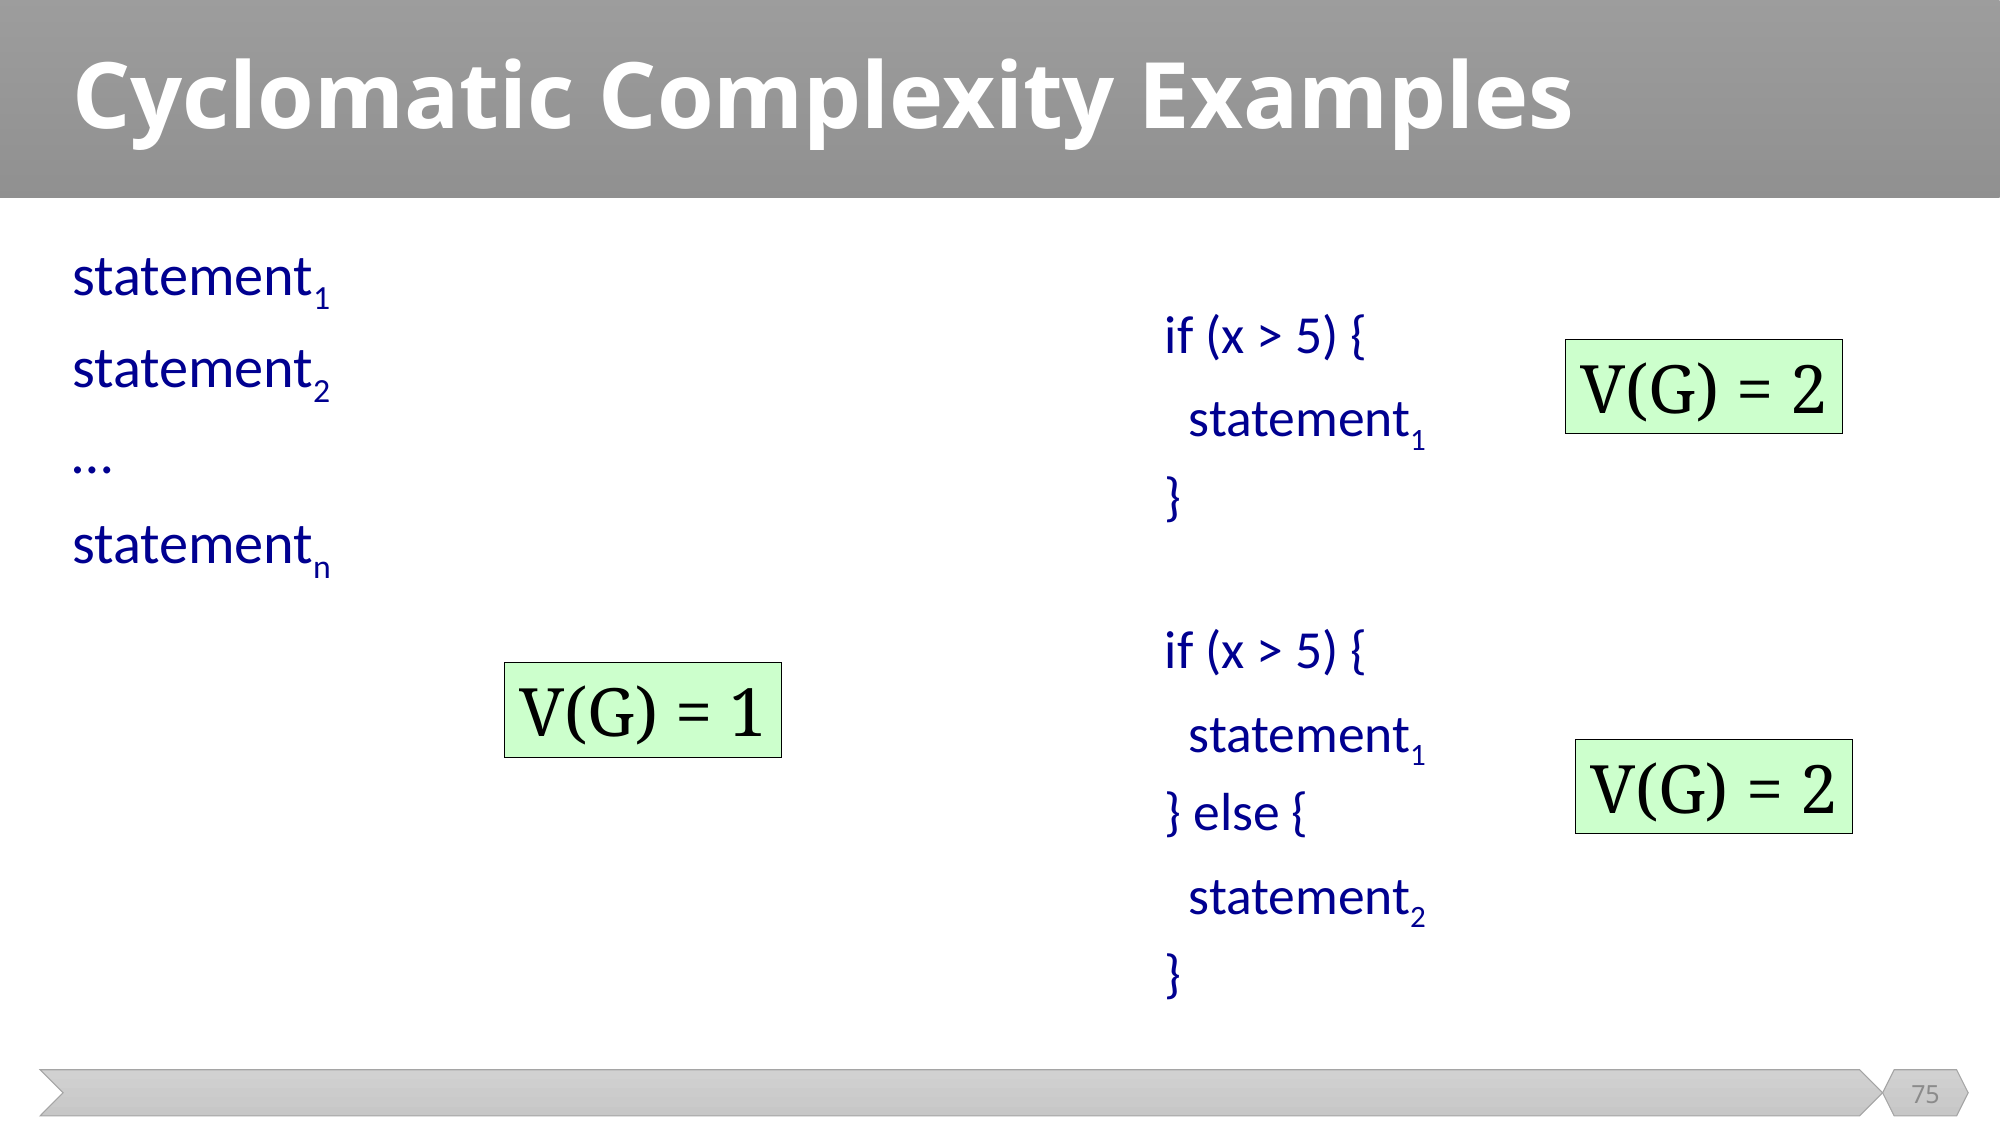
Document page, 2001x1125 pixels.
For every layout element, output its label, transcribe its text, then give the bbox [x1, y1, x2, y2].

list if (x > 5) { statement1 } if (x > 5) { statement1 } else { statement2 } [1149, 299, 2000, 1014]
list statement1 statement2 … statementn [56, 230, 1969, 1010]
text_box V(G) = 2 [1575, 739, 1853, 834]
slide_number 75 [1882, 1065, 1969, 1125]
text_box V(G) = 2 [1565, 339, 1843, 434]
text_box V(G) = 1 [504, 662, 782, 758]
title Cyclomatic Complexity Examples [56, 0, 1969, 199]
